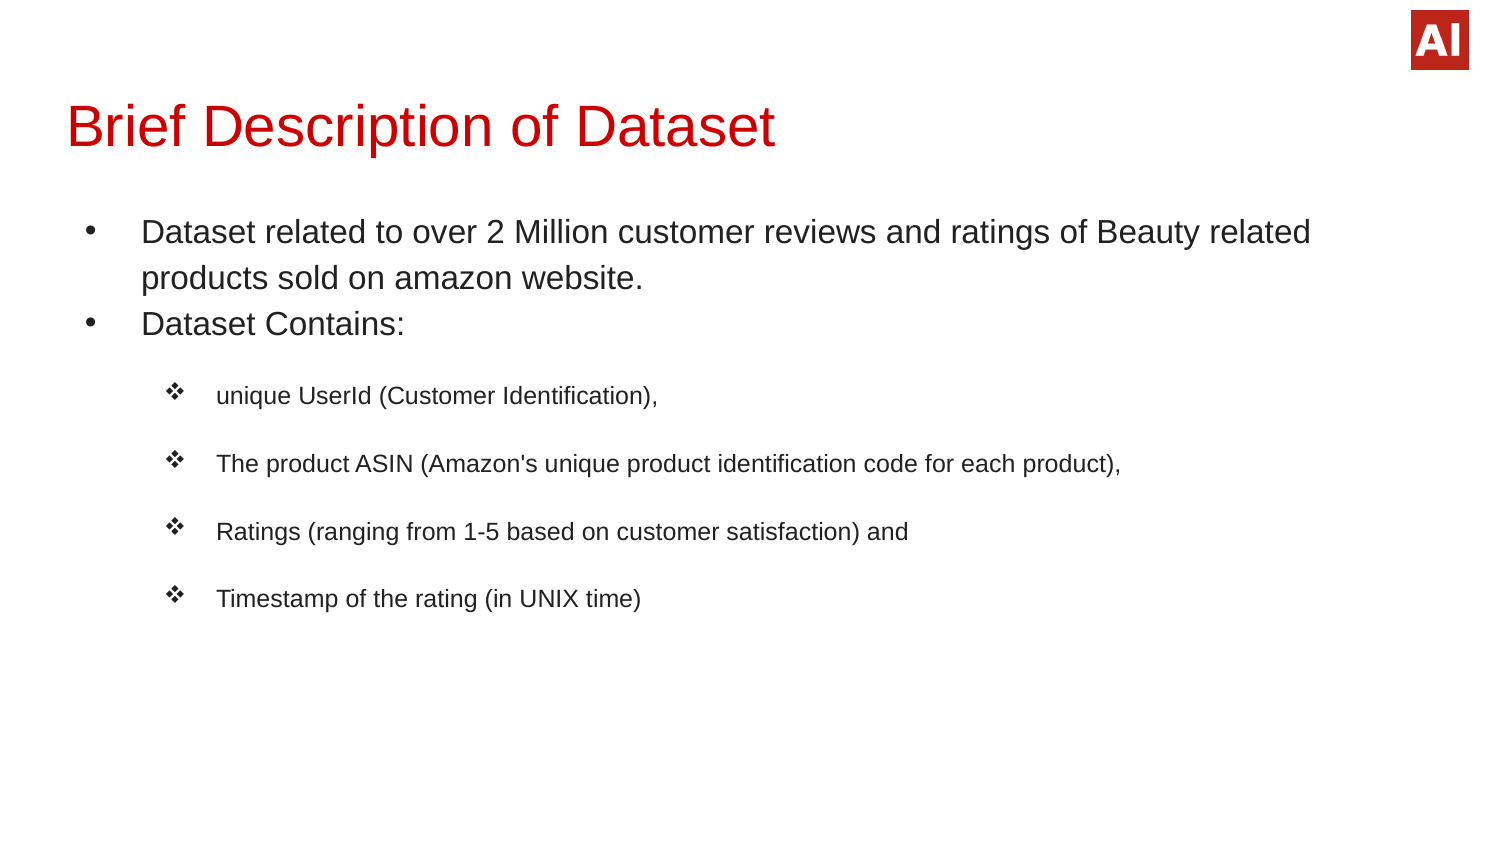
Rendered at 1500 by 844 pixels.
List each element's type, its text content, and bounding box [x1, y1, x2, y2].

list Dataset related to over 2 Million customer reviews and ratings of Beauty related products sold on amazon website. Dataset Contains: unique UserId (Customer Identification), The product ASIN (Amazon's unique product identification code for each product), Ratings (ranging from 1-5 based on customer satisfaction) and Timestamp of the rating (in UNIX time) [51, 189, 1449, 750]
picture [1411, 10, 1469, 70]
title Brief Description of Dataset [51, 72, 1449, 167]
